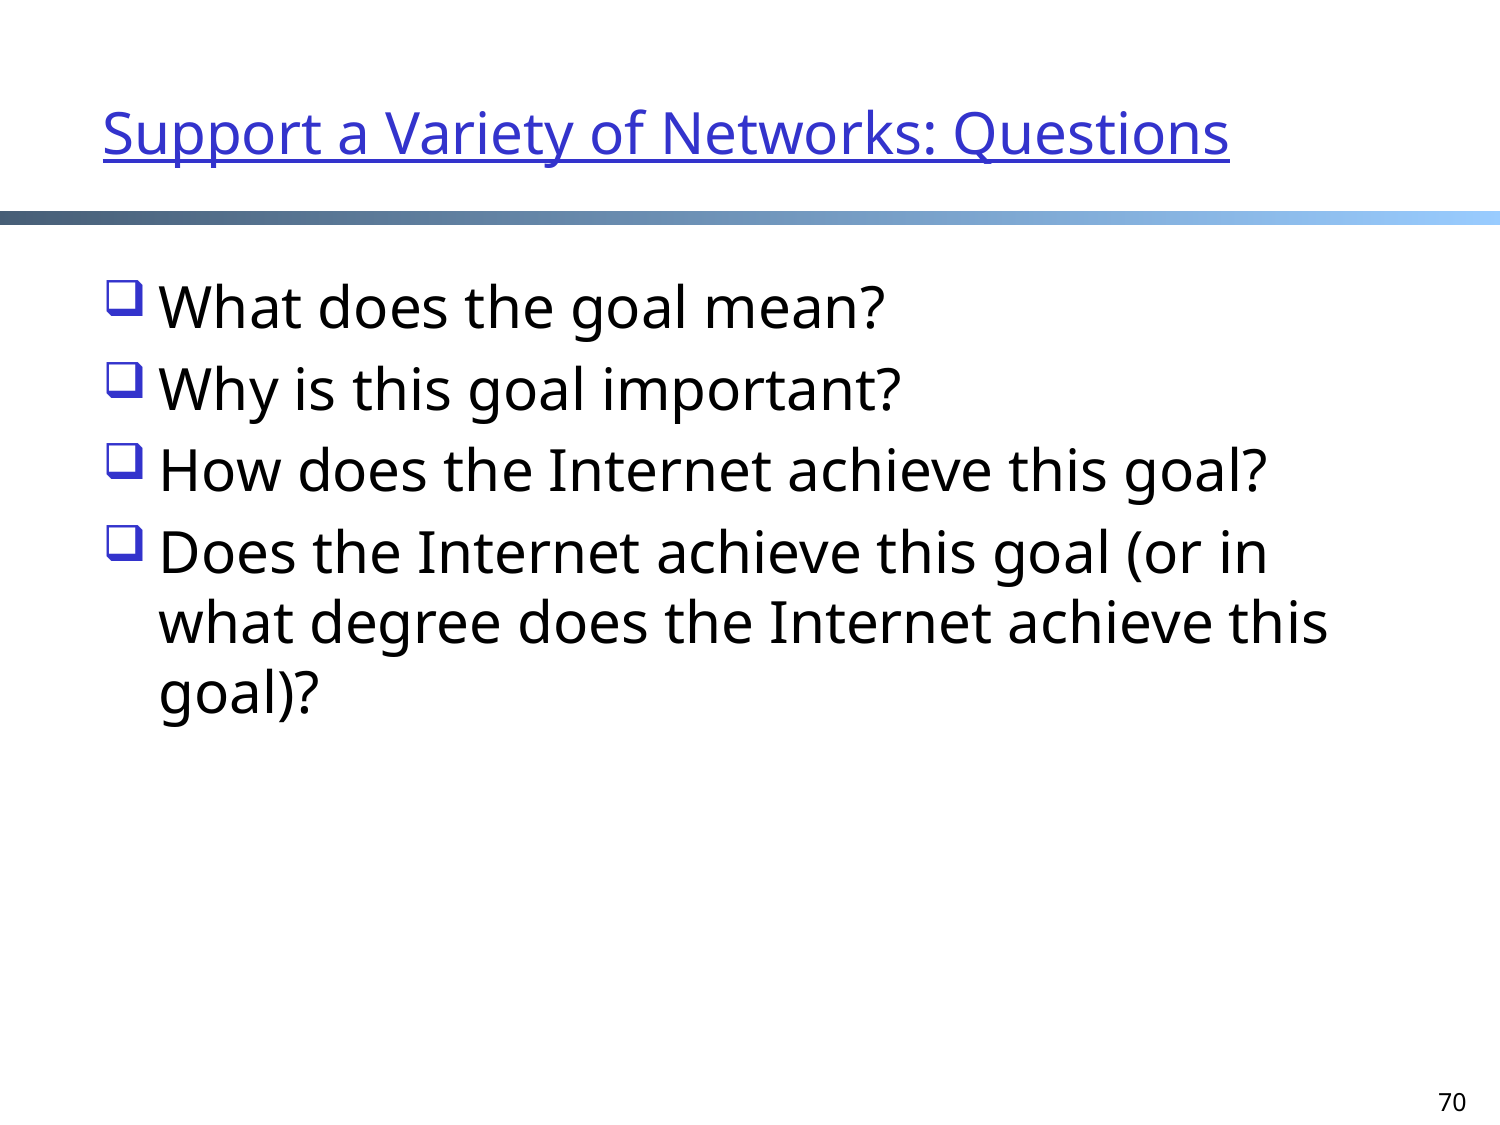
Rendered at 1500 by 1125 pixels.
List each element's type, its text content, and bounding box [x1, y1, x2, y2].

list What does the goal mean? Why is this goal important? How does the Internet achieve this goal? Does the Internet achieve this goal (or in what degree does the Internet achieve this goal)? [87, 262, 1363, 1025]
slide_number 70 [1406, 1078, 1482, 1125]
text_box L1 [1424, 212, 1428, 224]
title Support a Variety of Networks: Questions [87, 37, 1363, 225]
